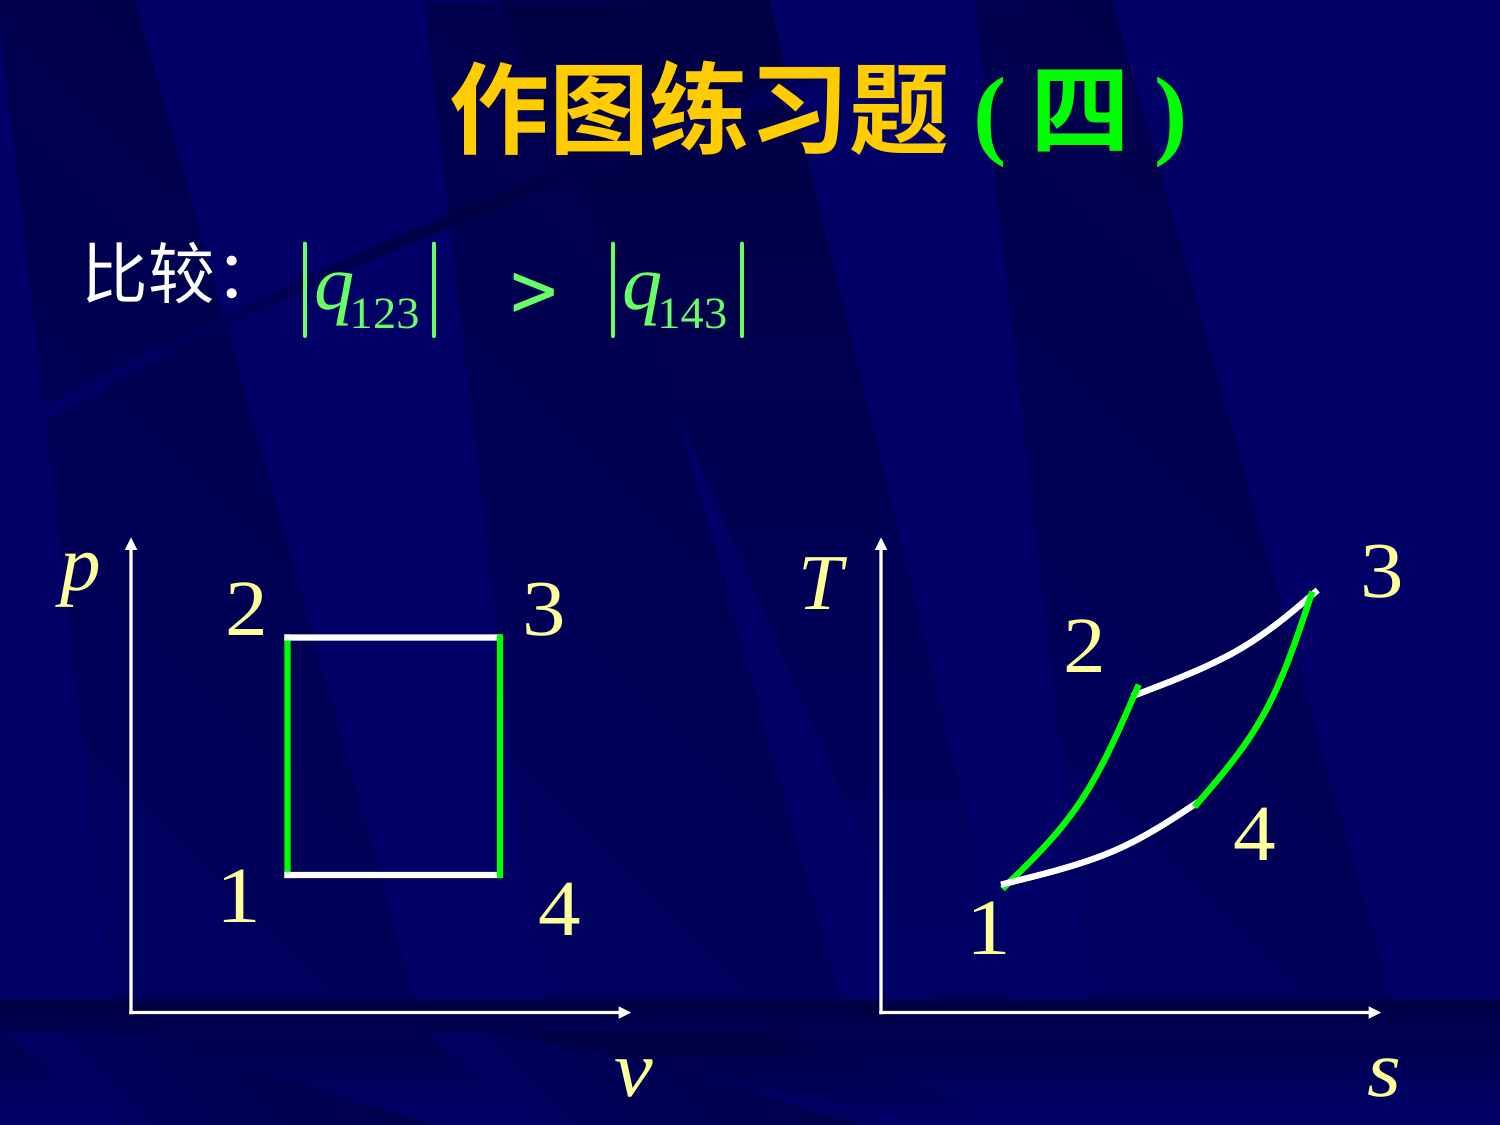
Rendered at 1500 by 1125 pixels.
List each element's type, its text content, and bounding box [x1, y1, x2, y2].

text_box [602, 1042, 663, 1113]
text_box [212, 562, 280, 644]
text_box [132, 1006, 631, 1019]
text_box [790, 537, 1413, 1113]
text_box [288, 224, 758, 351]
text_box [496, 262, 564, 326]
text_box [524, 862, 593, 944]
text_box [1220, 787, 1288, 869]
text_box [212, 849, 260, 932]
title 作图练习题(四) [137, 37, 1500, 175]
text_box 比较： [66, 224, 287, 320]
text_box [512, 562, 574, 651]
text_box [37, 537, 118, 619]
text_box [962, 880, 1010, 963]
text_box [1049, 599, 1118, 682]
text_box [1349, 524, 1411, 613]
text_box [124, 537, 138, 1013]
